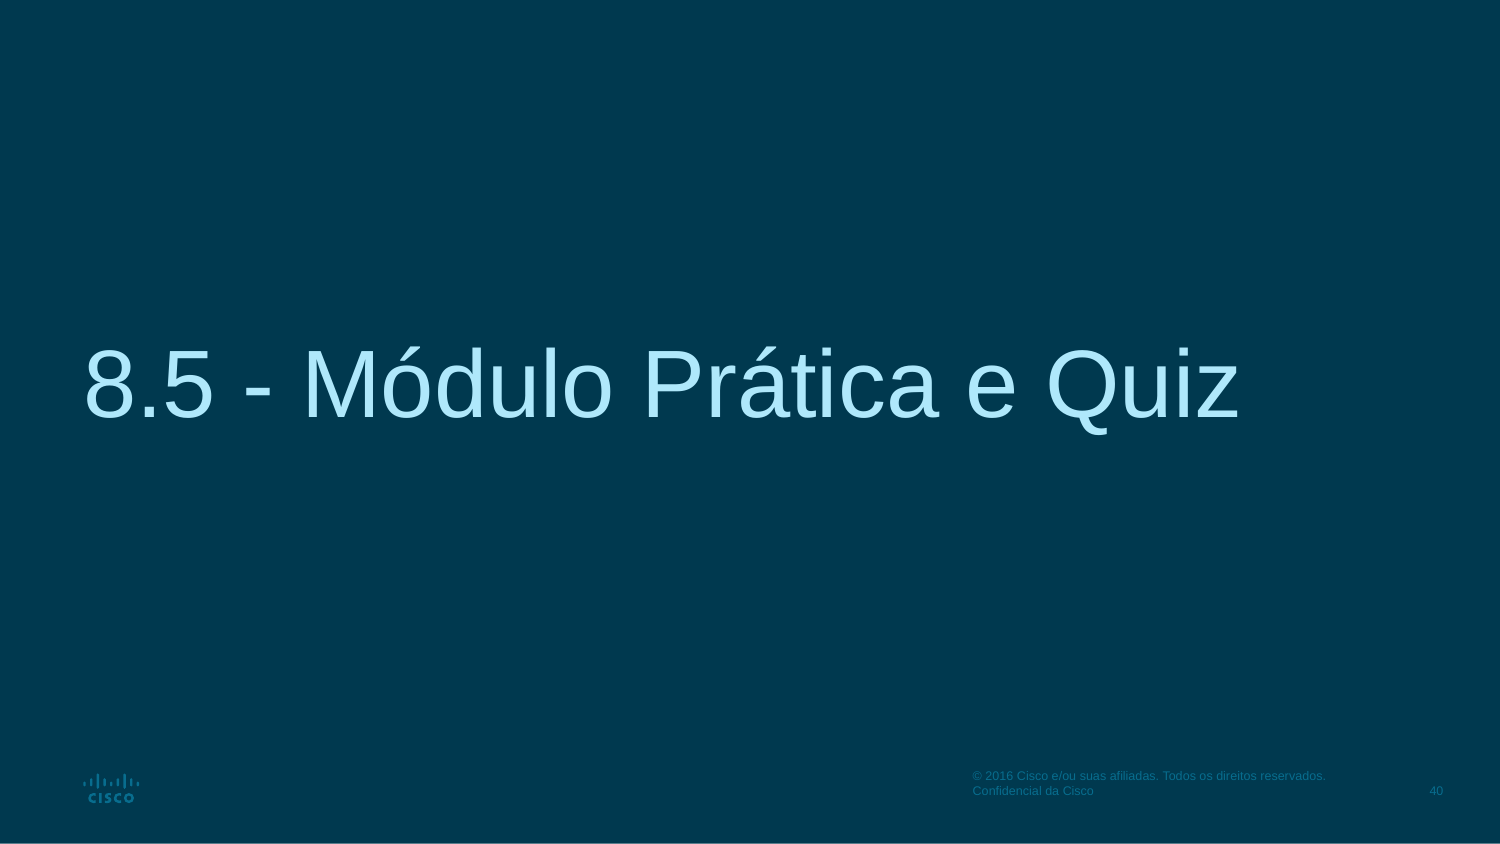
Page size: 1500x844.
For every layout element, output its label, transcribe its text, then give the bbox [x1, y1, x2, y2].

title 8.5 - Módulo Prática e Quiz [68, 286, 1427, 446]
